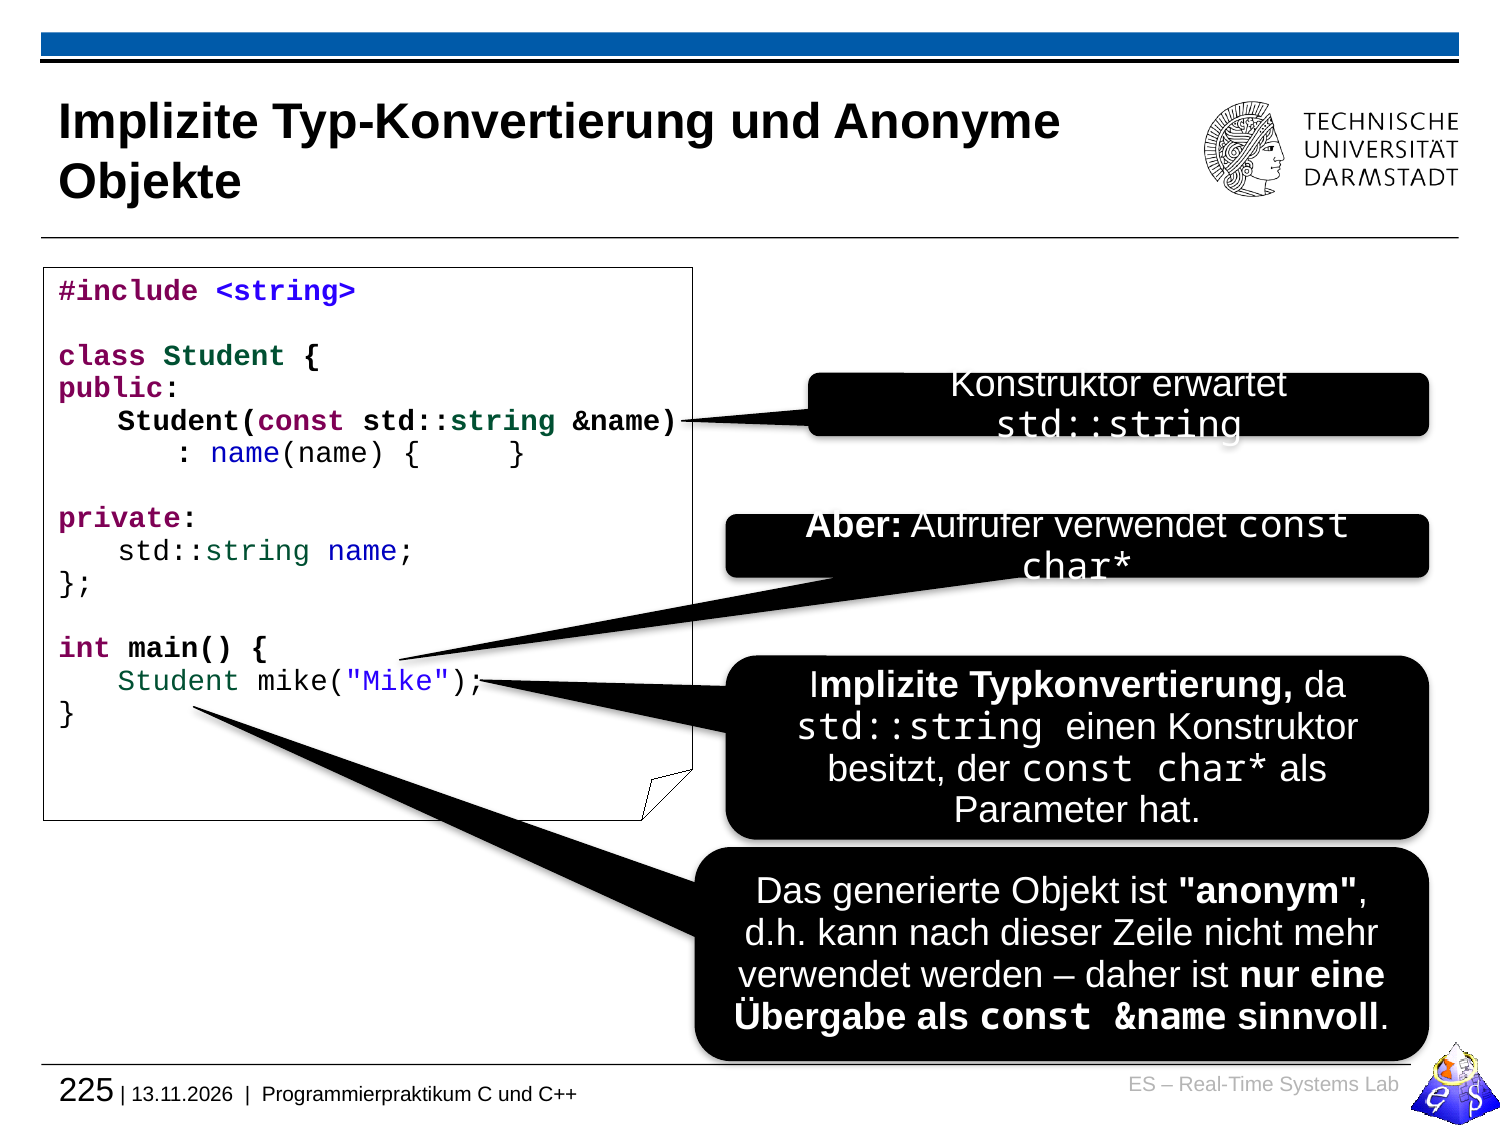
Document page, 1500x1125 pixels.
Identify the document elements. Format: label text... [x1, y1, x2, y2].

text_box Implizite Typkonvertierung, da std::string einen Konstruktor besitzt, der const char* als Parameter hat. [479, 655, 1430, 840]
text_box Aber: Aufrufer verwendet const char* [398, 514, 1430, 661]
text_box Das generierte Objekt ist "anonym", d.h. kann nach dieser Zeile nicht mehr verwendet werden – daher ist nur eine Übergabe als const &name sinnvoll. [192, 706, 1430, 1062]
text_box Konstruktor erwartet std::string [680, 372, 1430, 437]
text_box #include <string> class Student { public: Student(const std::string &name) : name(name) { } private: std::string name; }; int main() { Student mike("Mike"); } [43, 267, 693, 821]
picture [1411, 1041, 1500, 1125]
picture [1187, 84, 1483, 214]
title Implizite Typ-Konvertierung und Anonyme Objekte [58, 80, 1187, 218]
